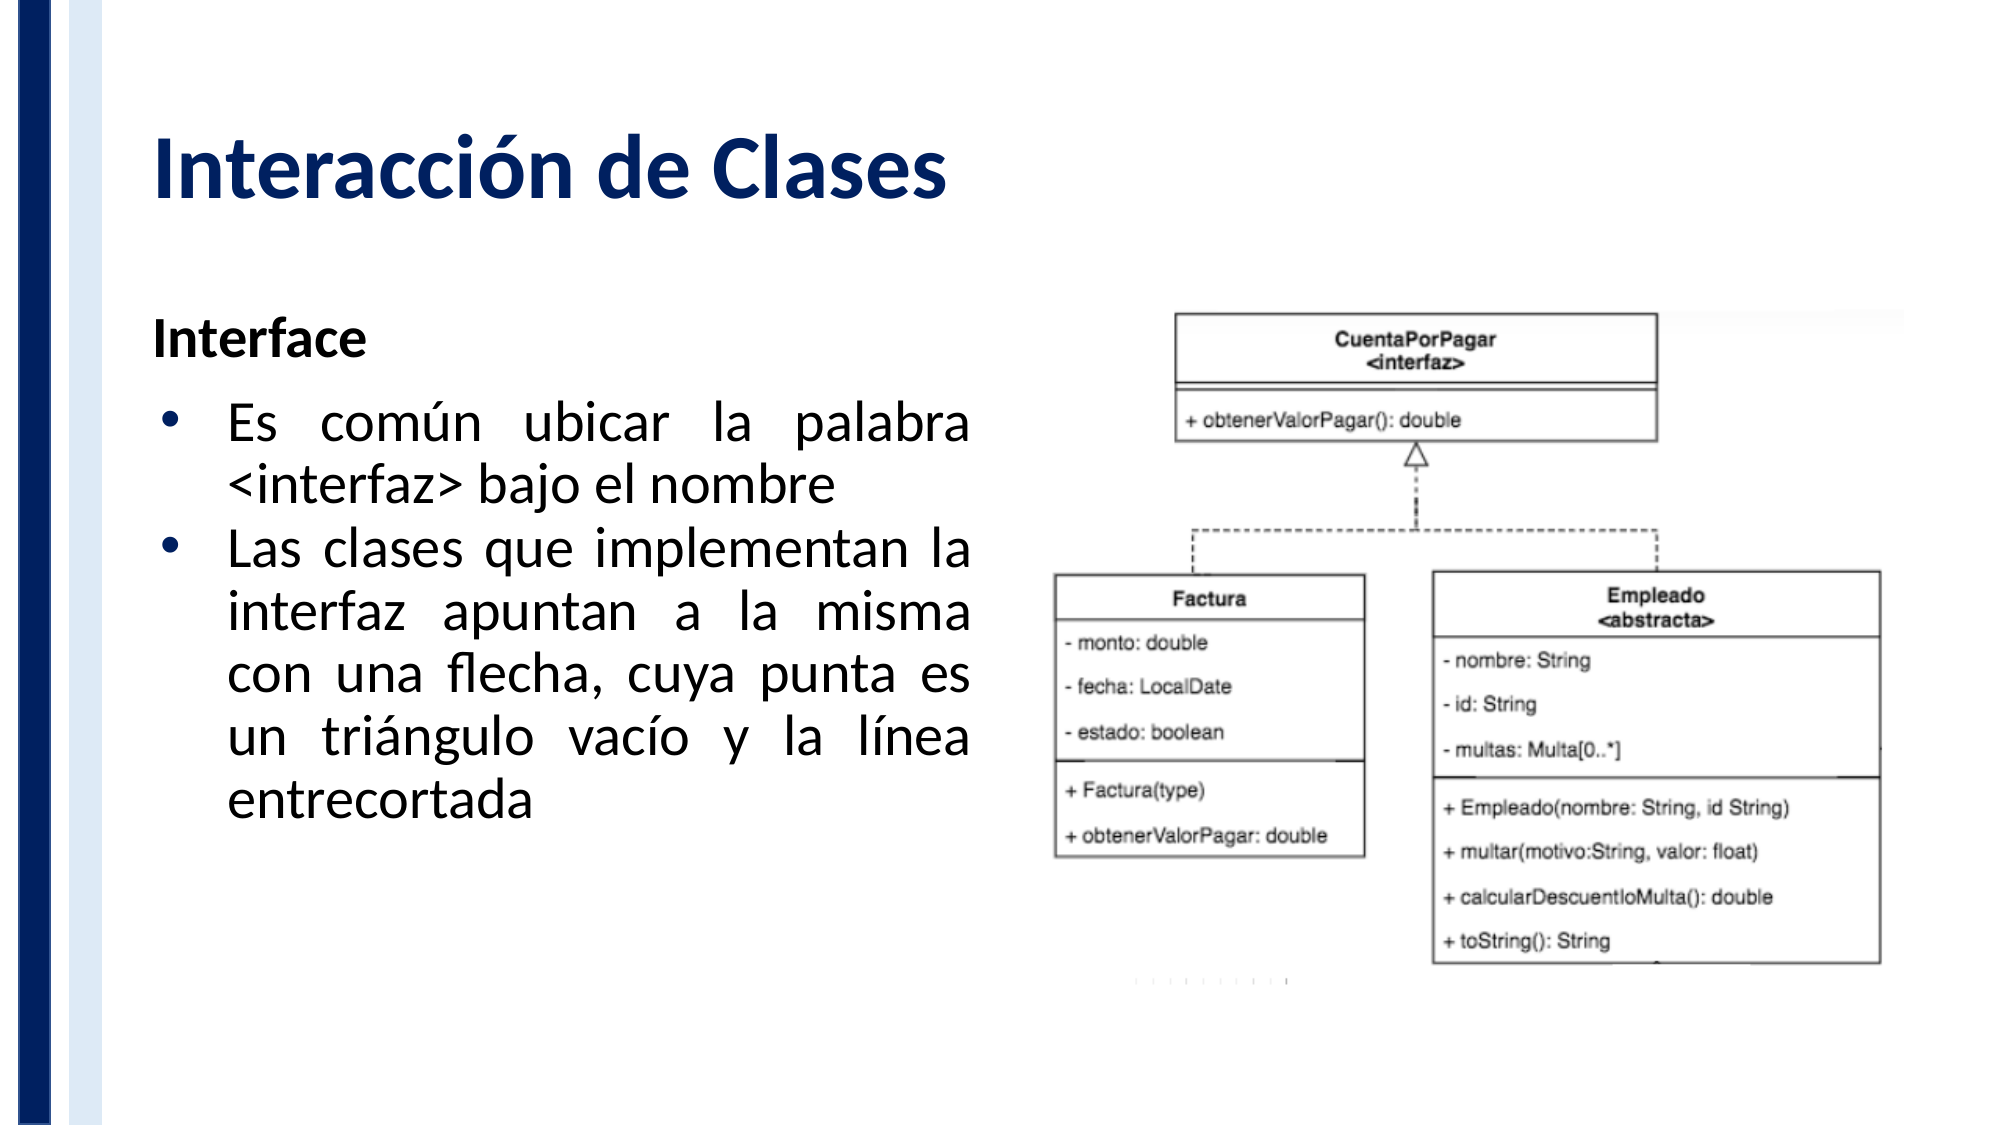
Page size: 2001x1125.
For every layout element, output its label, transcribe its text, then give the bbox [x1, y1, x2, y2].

list Interface Es común ubicar la palabra <interfaz> bajo el nombre Las clases que implementan la interfaz apuntan a la misma con una flecha, cuya punta es un triángulo vacío y la línea entrecortada [137, 299, 988, 1014]
picture [1012, 299, 1904, 991]
title Interacción de Clases [137, 59, 1863, 278]
